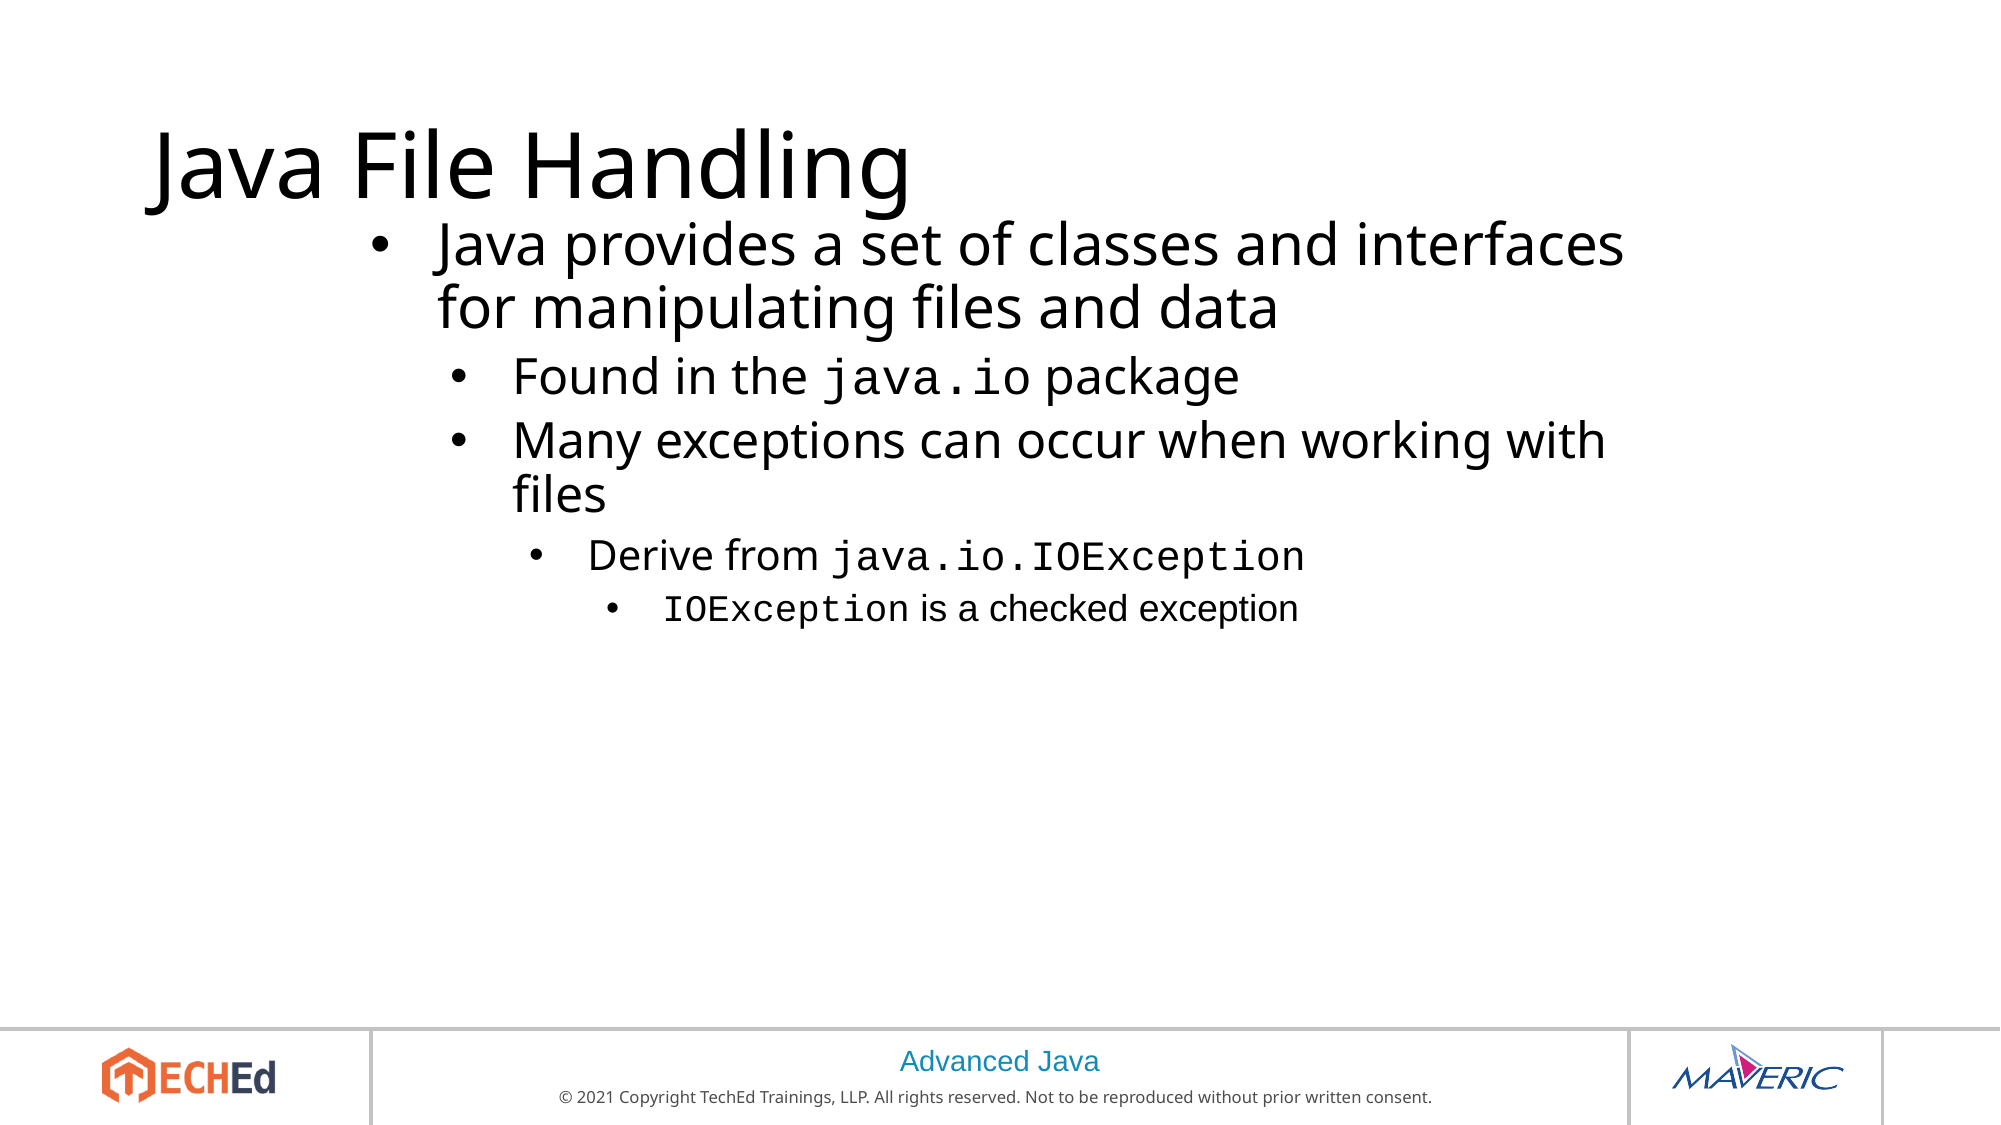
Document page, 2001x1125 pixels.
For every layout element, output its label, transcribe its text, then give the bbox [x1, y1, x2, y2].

picture [102, 1047, 276, 1110]
title Java File Handling [137, 59, 1863, 278]
list Java provides a set of classes and interfaces for manipulating files and data Found in the java.io package Many exceptions can occur when working with files Derive from java.io.IOException IOException is a checked exception [347, 207, 1705, 1018]
picture [1662, 1018, 1852, 1125]
